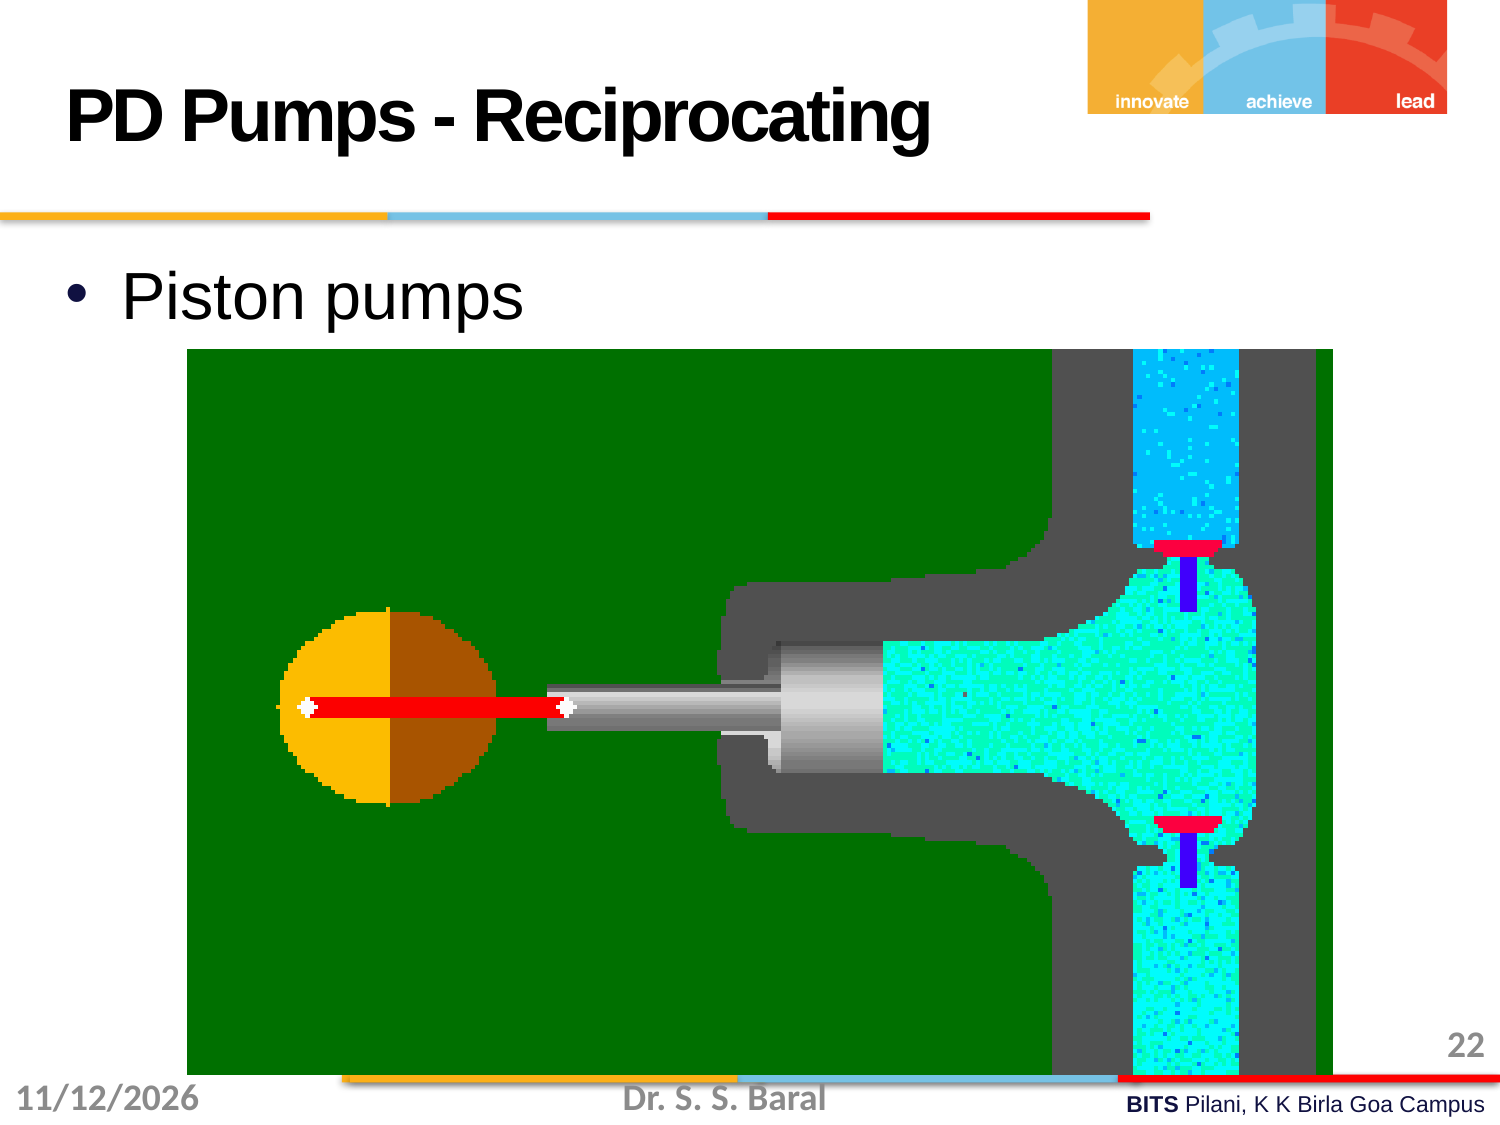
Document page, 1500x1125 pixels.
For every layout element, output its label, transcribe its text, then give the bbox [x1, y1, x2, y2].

list PD Pumps - Reciprocating [50, 24, 1088, 213]
footer Dr. S. S. Baral [487, 1083, 963, 1125]
picture [187, 349, 1333, 1076]
picture [1159, 349, 1166, 360]
picture [1087, 0, 1448, 114]
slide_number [0, 1065, 350, 1125]
list Piston pumps [50, 245, 1400, 988]
slide_number 22 [1337, 1012, 1500, 1073]
